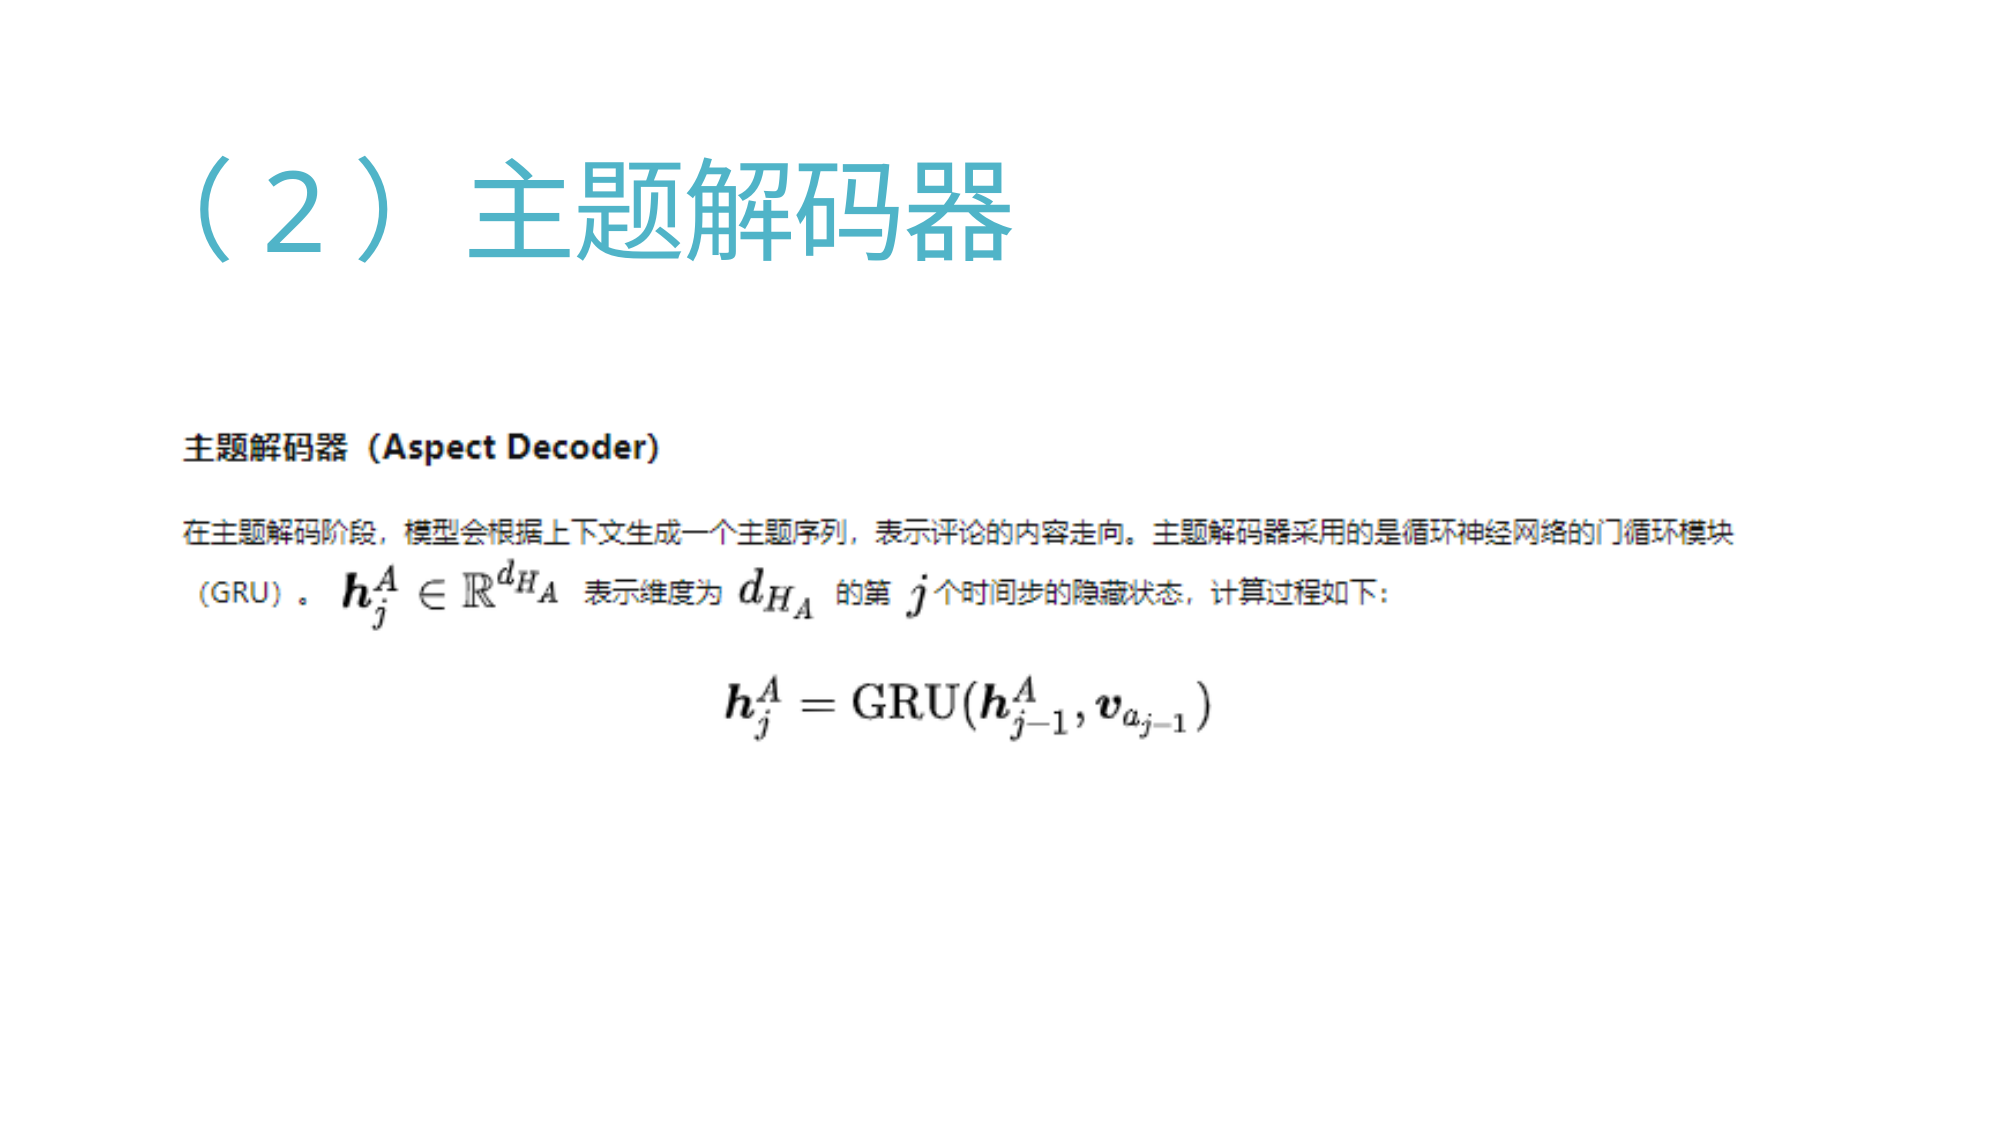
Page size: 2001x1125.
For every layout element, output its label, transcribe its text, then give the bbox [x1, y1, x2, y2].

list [62, 353, 1977, 807]
title （2）主题解码器 [107, 81, 1875, 353]
